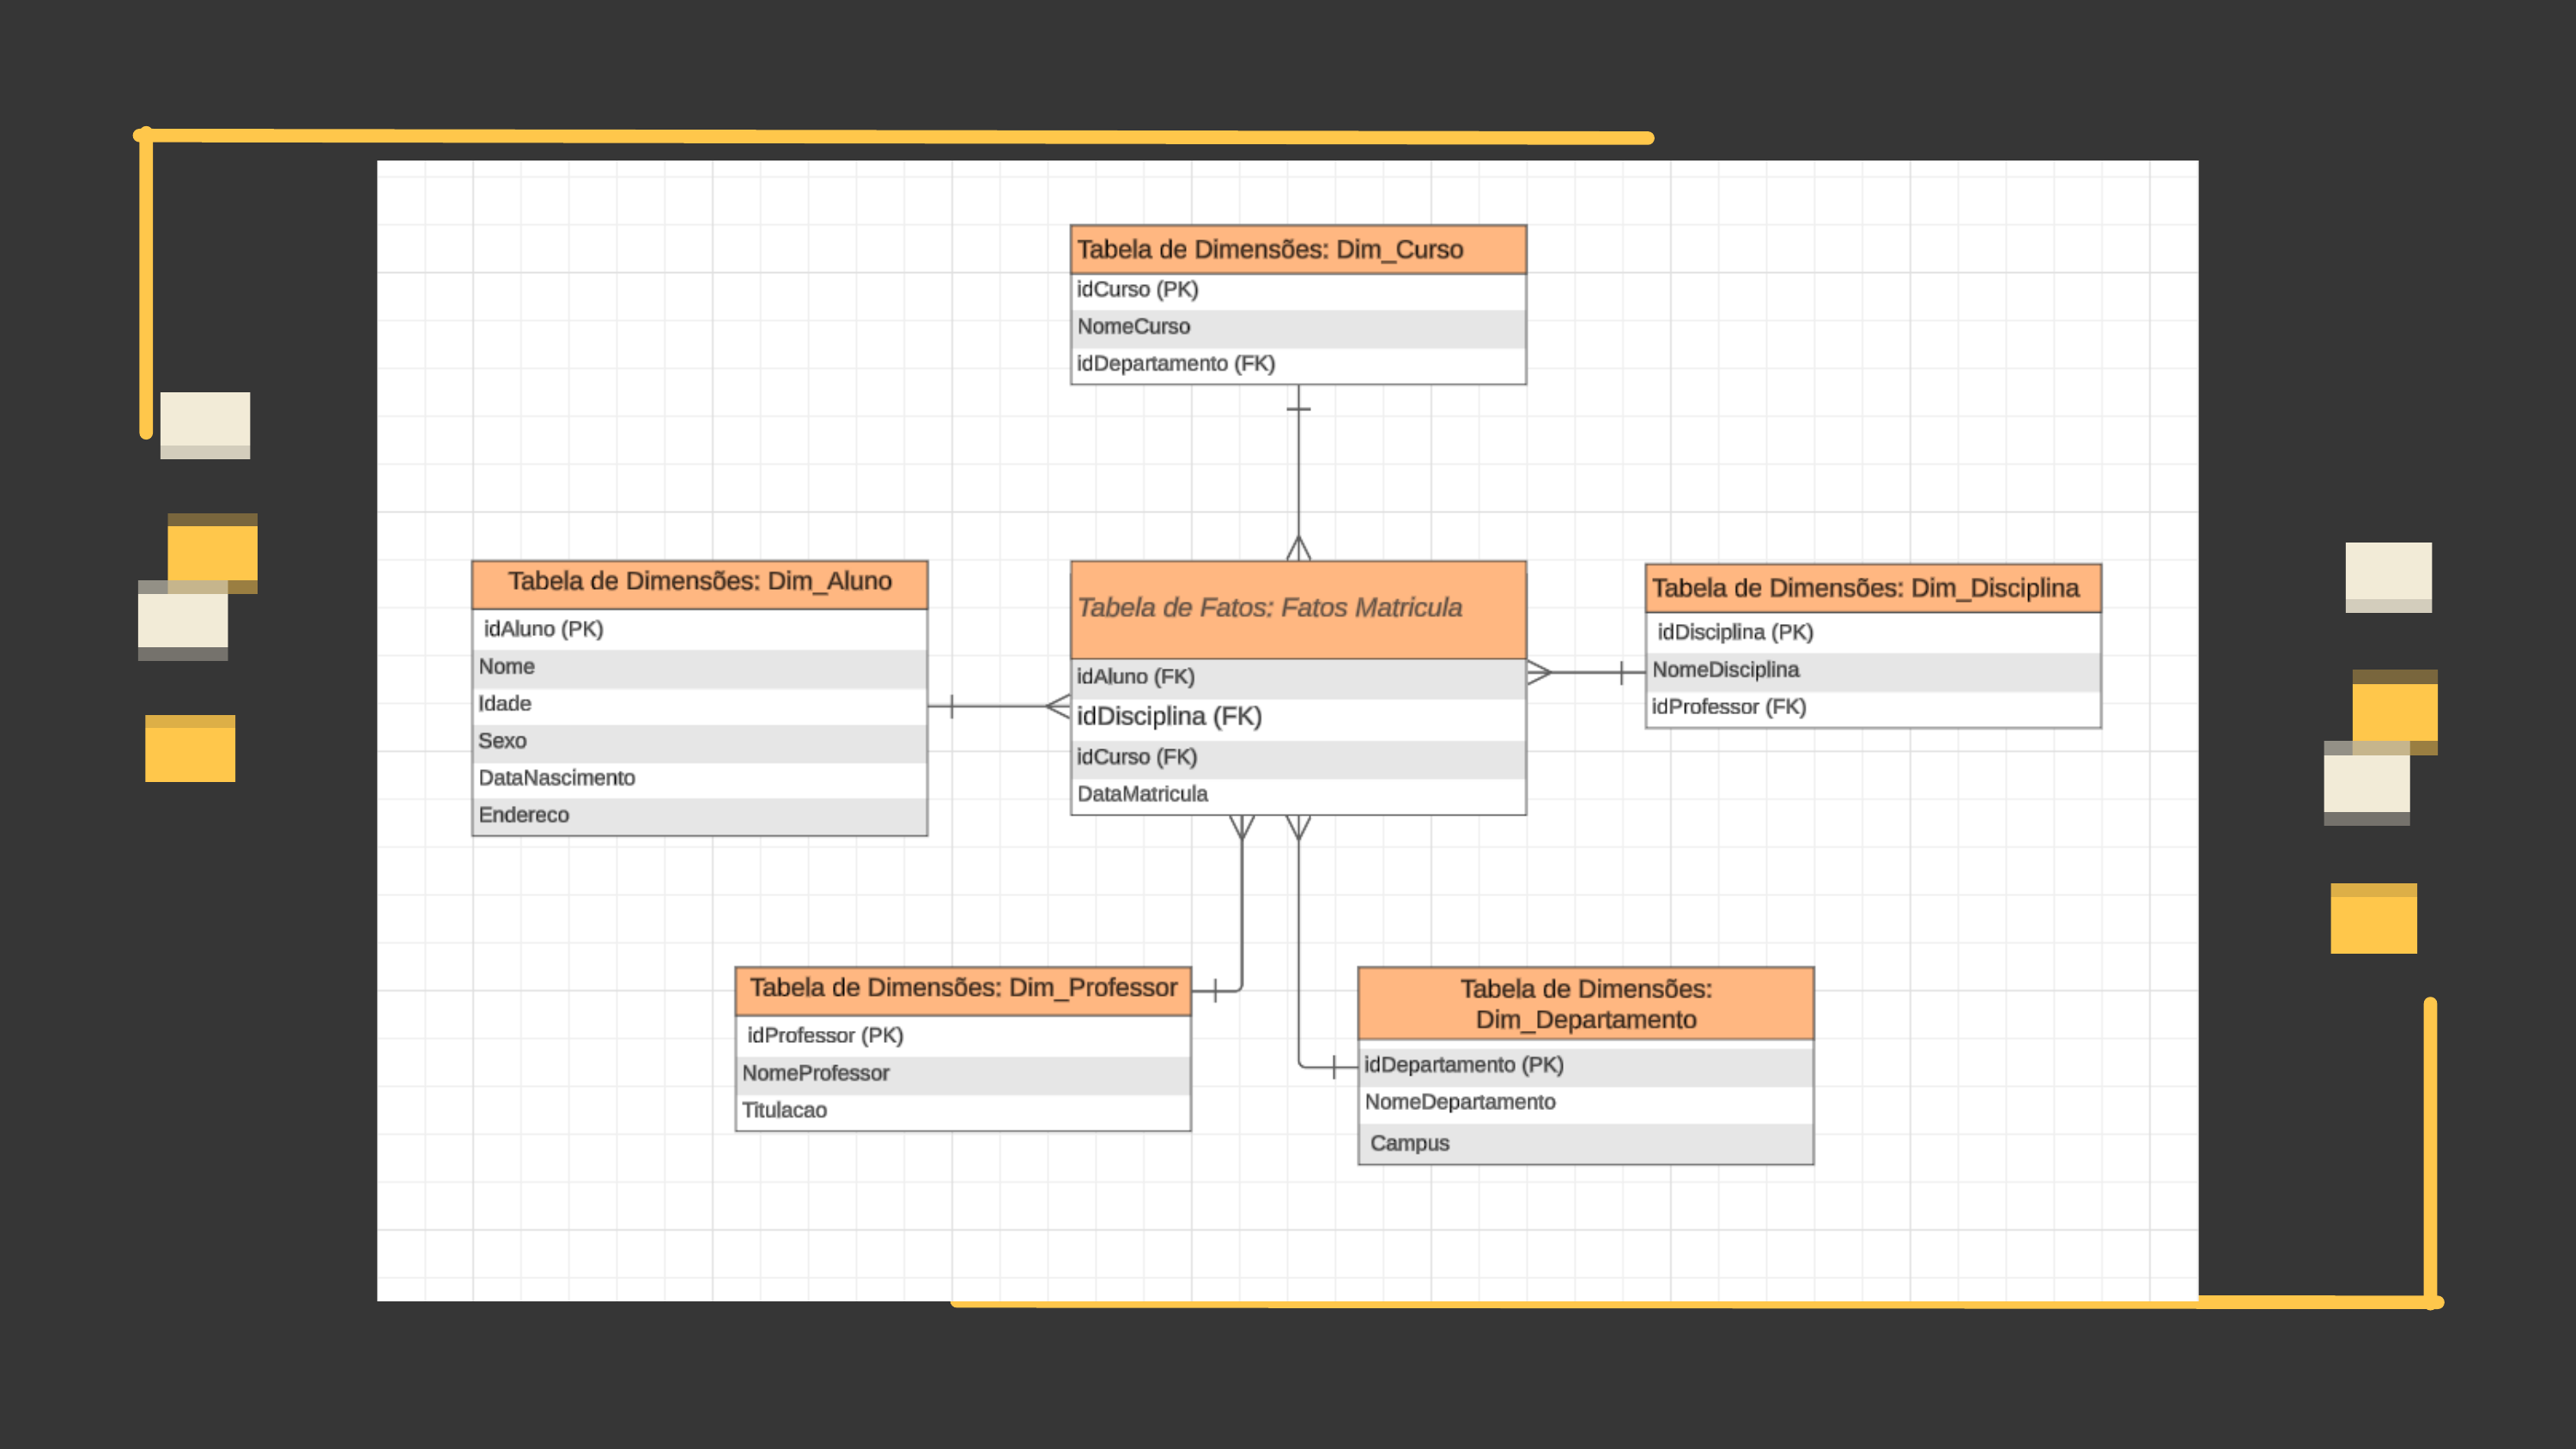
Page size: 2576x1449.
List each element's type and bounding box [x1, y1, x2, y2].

text_box [377, 161, 2199, 1301]
text_box [137, 392, 258, 890]
text_box [2324, 543, 2439, 1040]
